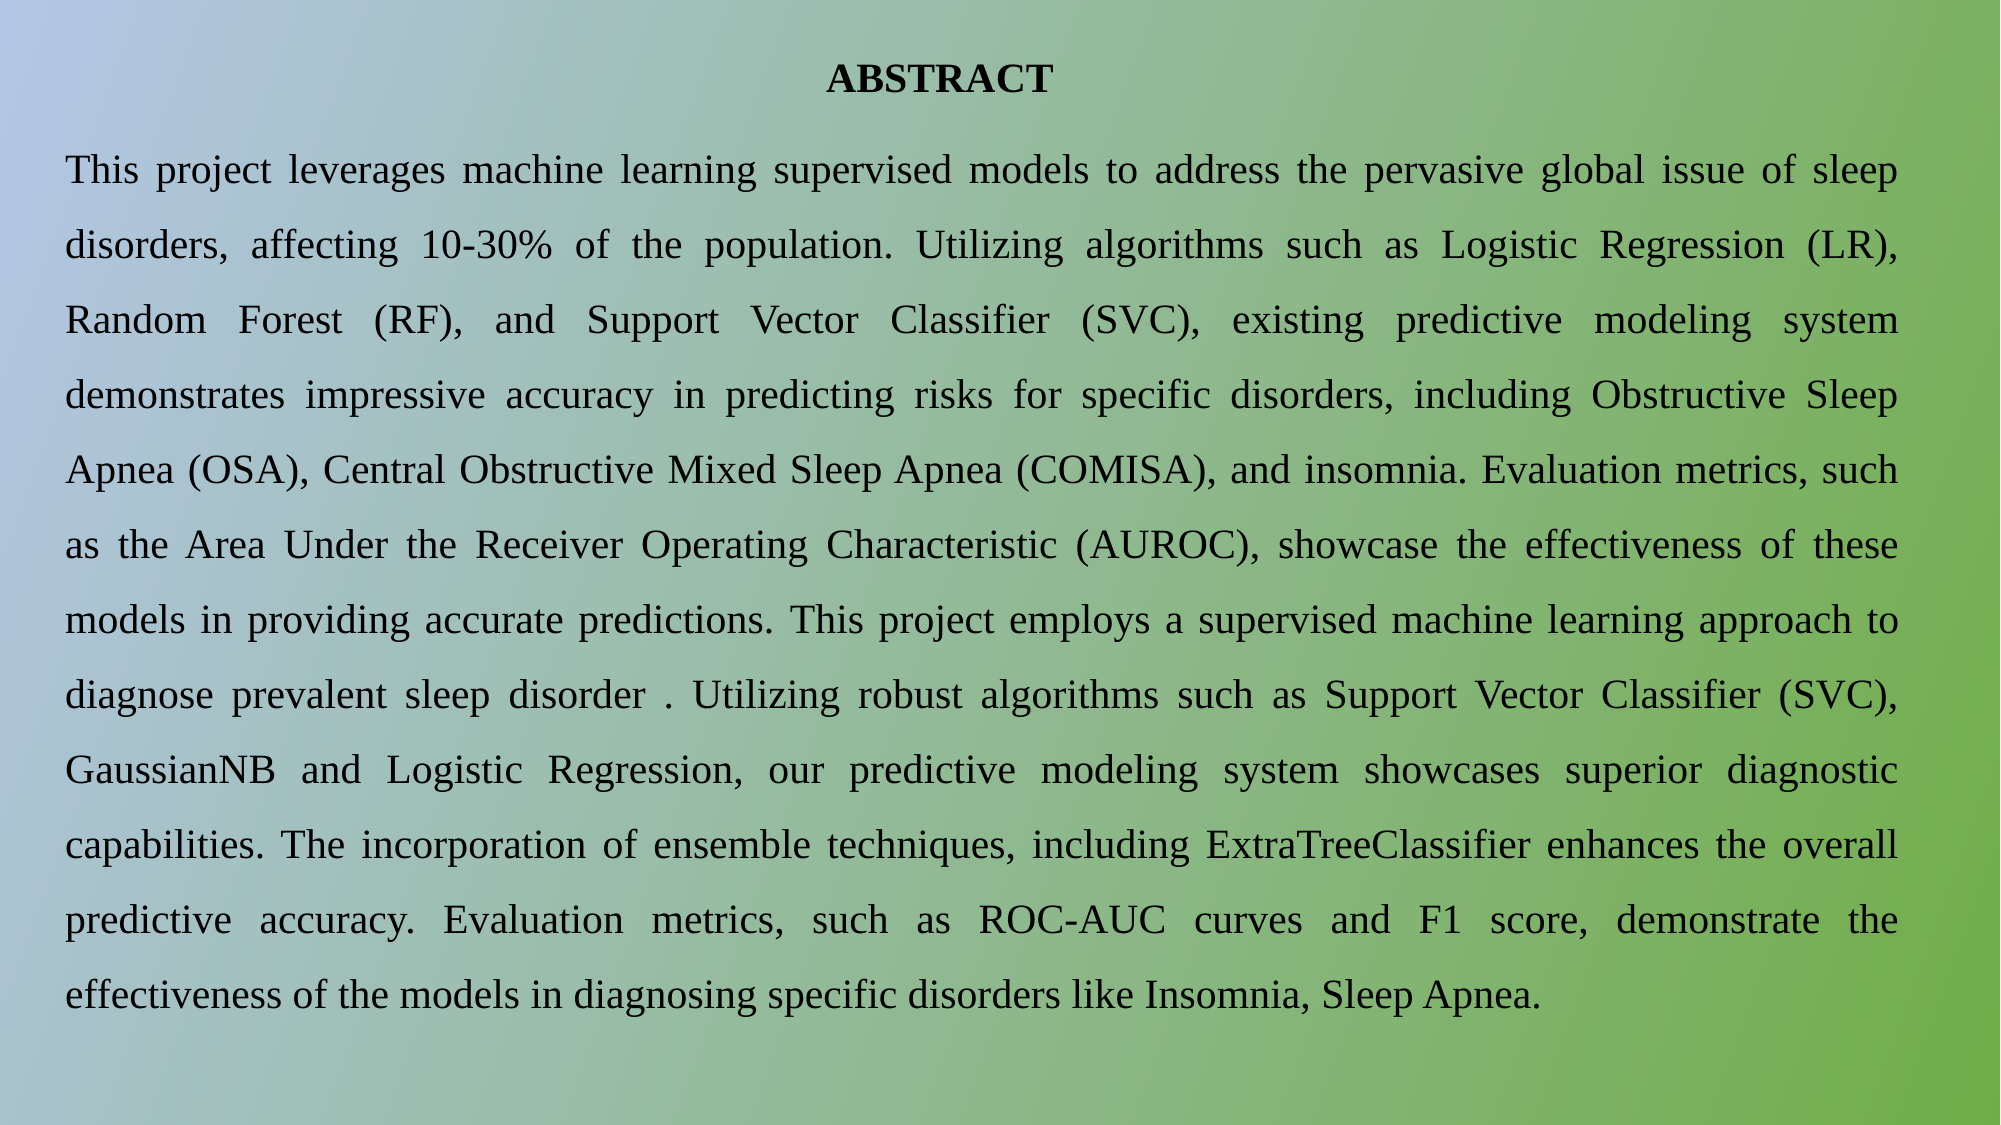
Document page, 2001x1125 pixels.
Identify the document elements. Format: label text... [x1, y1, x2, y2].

text_box ABSTRACT [801, 43, 1801, 109]
text_box This project leverages machine learning supervised models to address the pervasive global issue of sleep disorders, affecting 10-30% of the population. Utilizing algorithms such as Logistic Regression (LR), Random Forest (RF), and Support Vector Classifier (SVC), existing predictive modeling system demonstrates impressive accuracy in predicting risks for specific disorders, including Obstructive Sleep Apnea (OSA), Central Obstructive Mixed Sleep Apnea (COMISA), and insomnia. Evaluation metrics, such as the Area Under the Receiver Operating Characteristic (AUROC), showcase the effectiveness of these models in providing accurate predictions. This project employs a supervised machine learning approach to diagnose prevalent sleep disorder . Utilizing robust algorithms such as Support Vector Classifier (SVC), GaussianNB and Logistic Regression, our predictive modeling system showcases superior diagnostic capabilities. The incorporation of ensemble techniques, including ExtraTreeClassifier enhances the overall predictive accuracy. Evaluation metrics, such as ROC-AUC curves and F1 score, demonstrate the effectiveness of the models in diagnosing specific disorders like Insomnia, Sleep Apnea. [50, 109, 1916, 1025]
